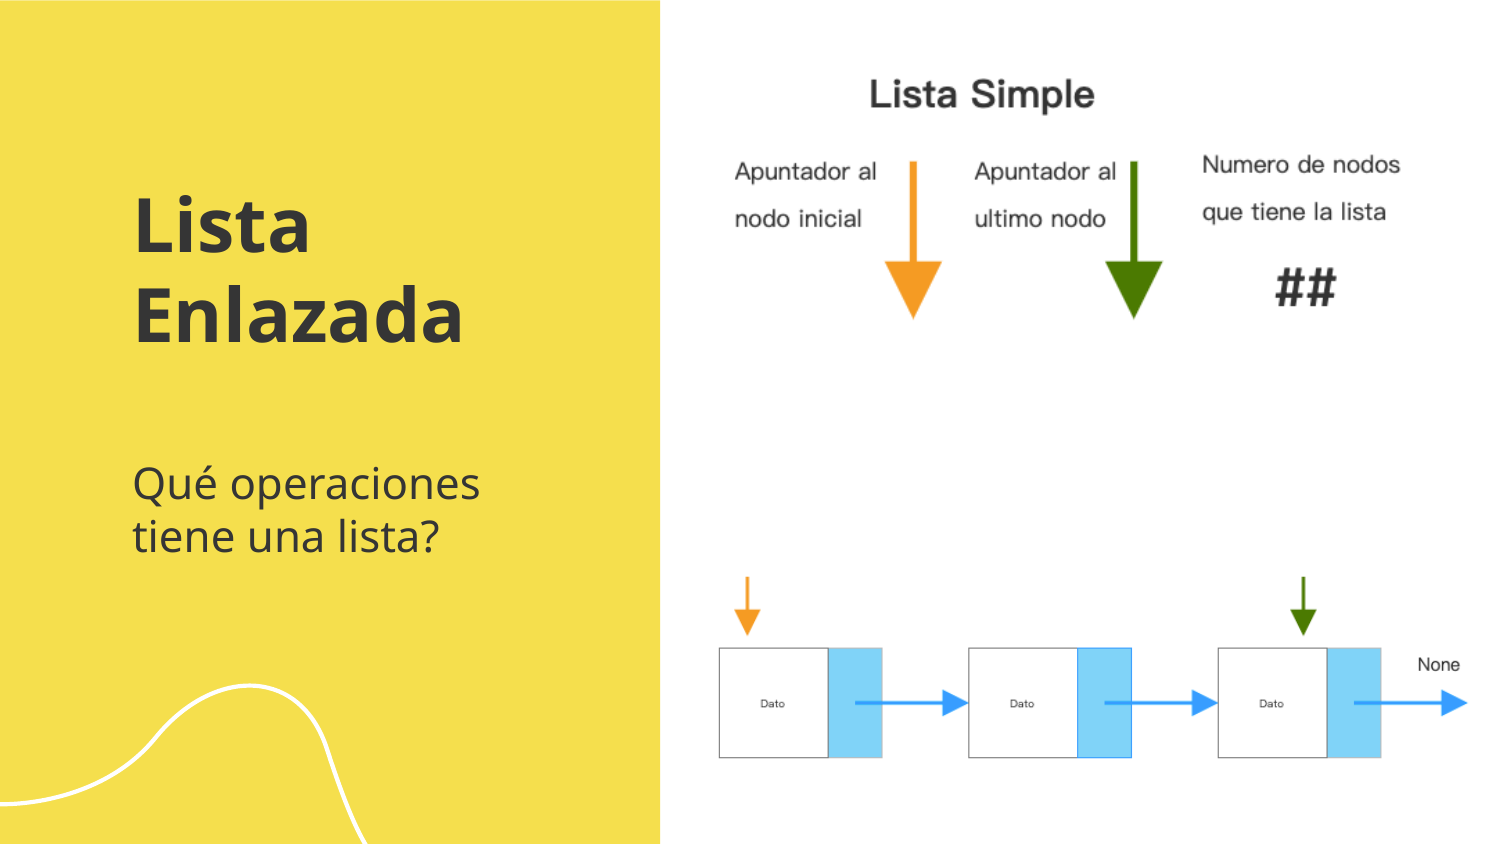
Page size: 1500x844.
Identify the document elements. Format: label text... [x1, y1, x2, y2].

picture [680, 27, 1463, 348]
picture [697, 558, 1488, 776]
title Lista Enlazada [116, 162, 560, 336]
subtitle Qué operaciones tiene una lista? [116, 440, 611, 711]
